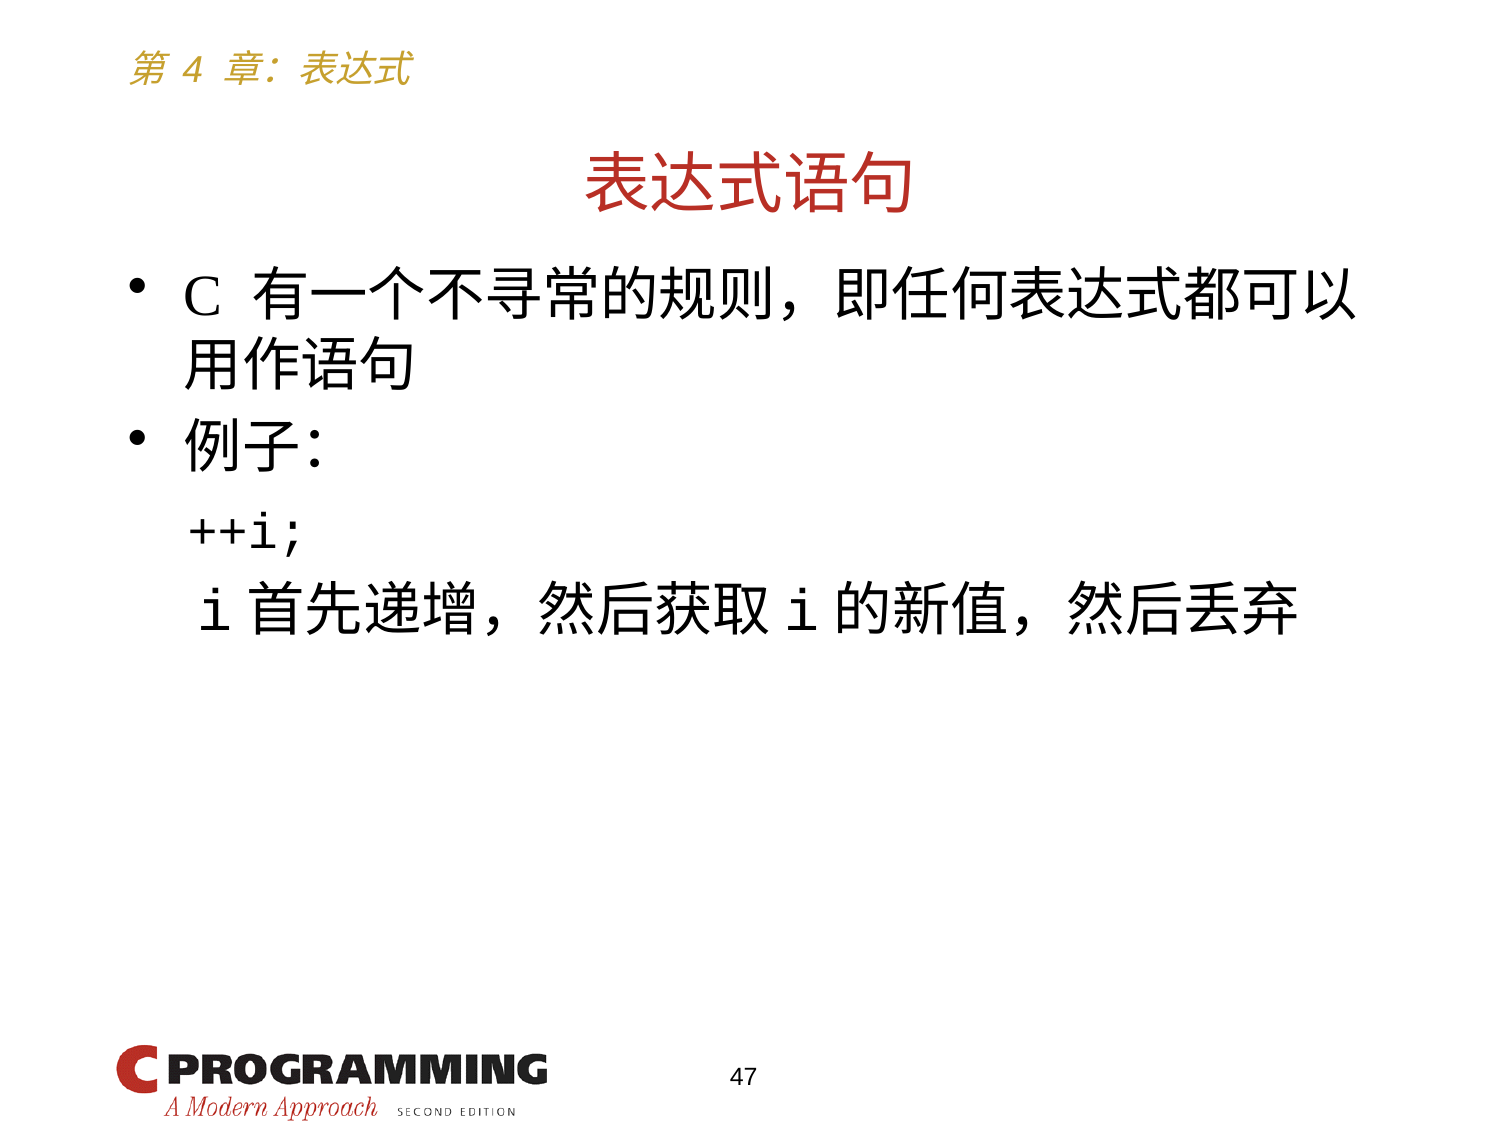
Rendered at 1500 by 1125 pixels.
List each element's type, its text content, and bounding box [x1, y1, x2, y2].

picture [112, 1041, 550, 1123]
title 表达式语句 [112, 125, 1388, 238]
slide_number 47 [687, 1049, 801, 1101]
list C 有一个不寻常的规则，即任何表达式都可以用作语句 例子： ++i; i首先递增，然后获取i的新值，然后丢弃 [112, 249, 1388, 1038]
